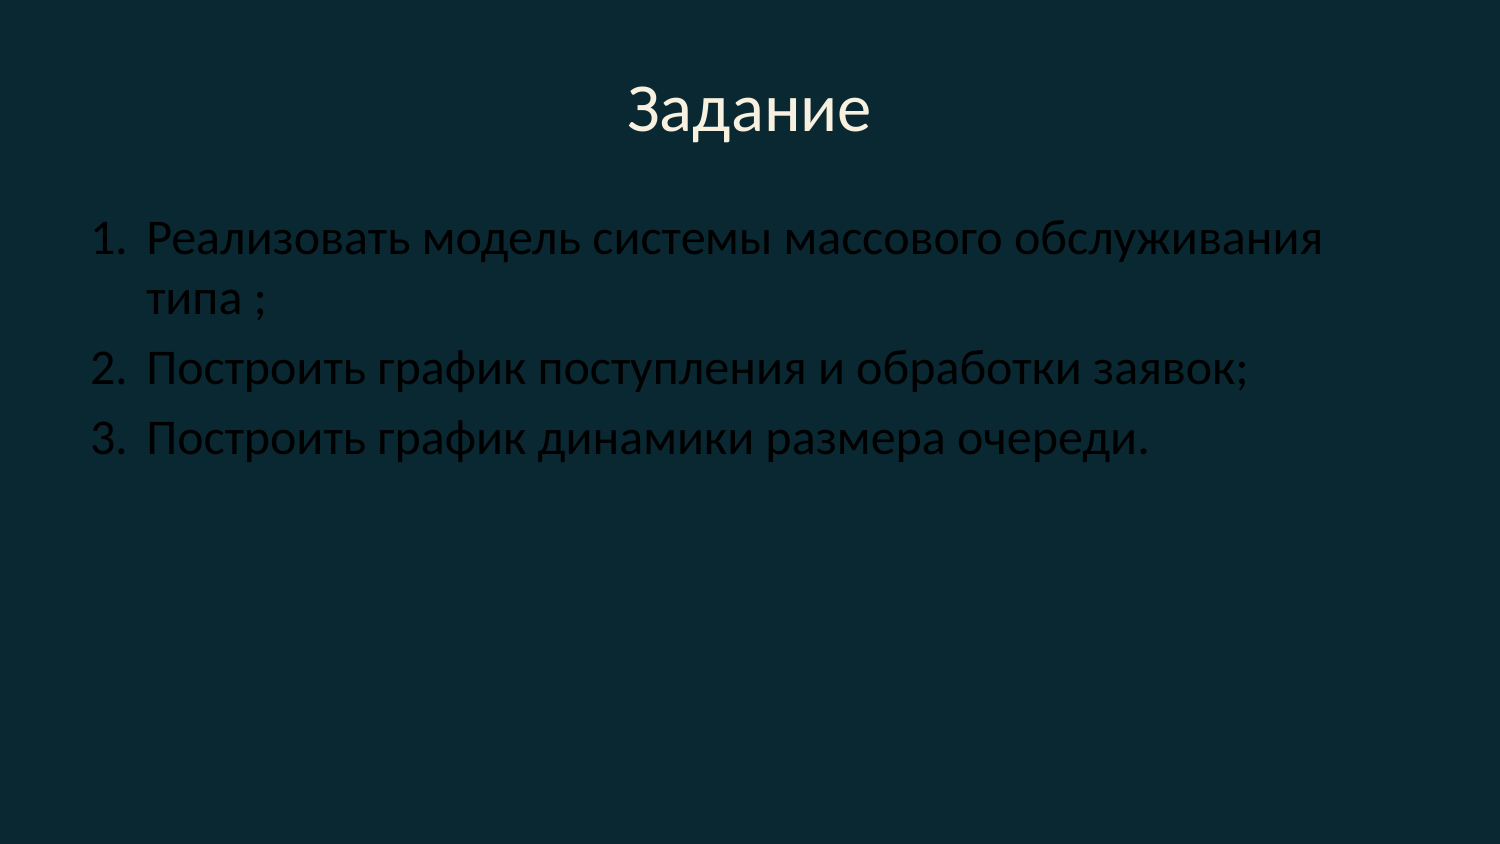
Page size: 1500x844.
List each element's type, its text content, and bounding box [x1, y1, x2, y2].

title Задание [75, 33, 1425, 175]
